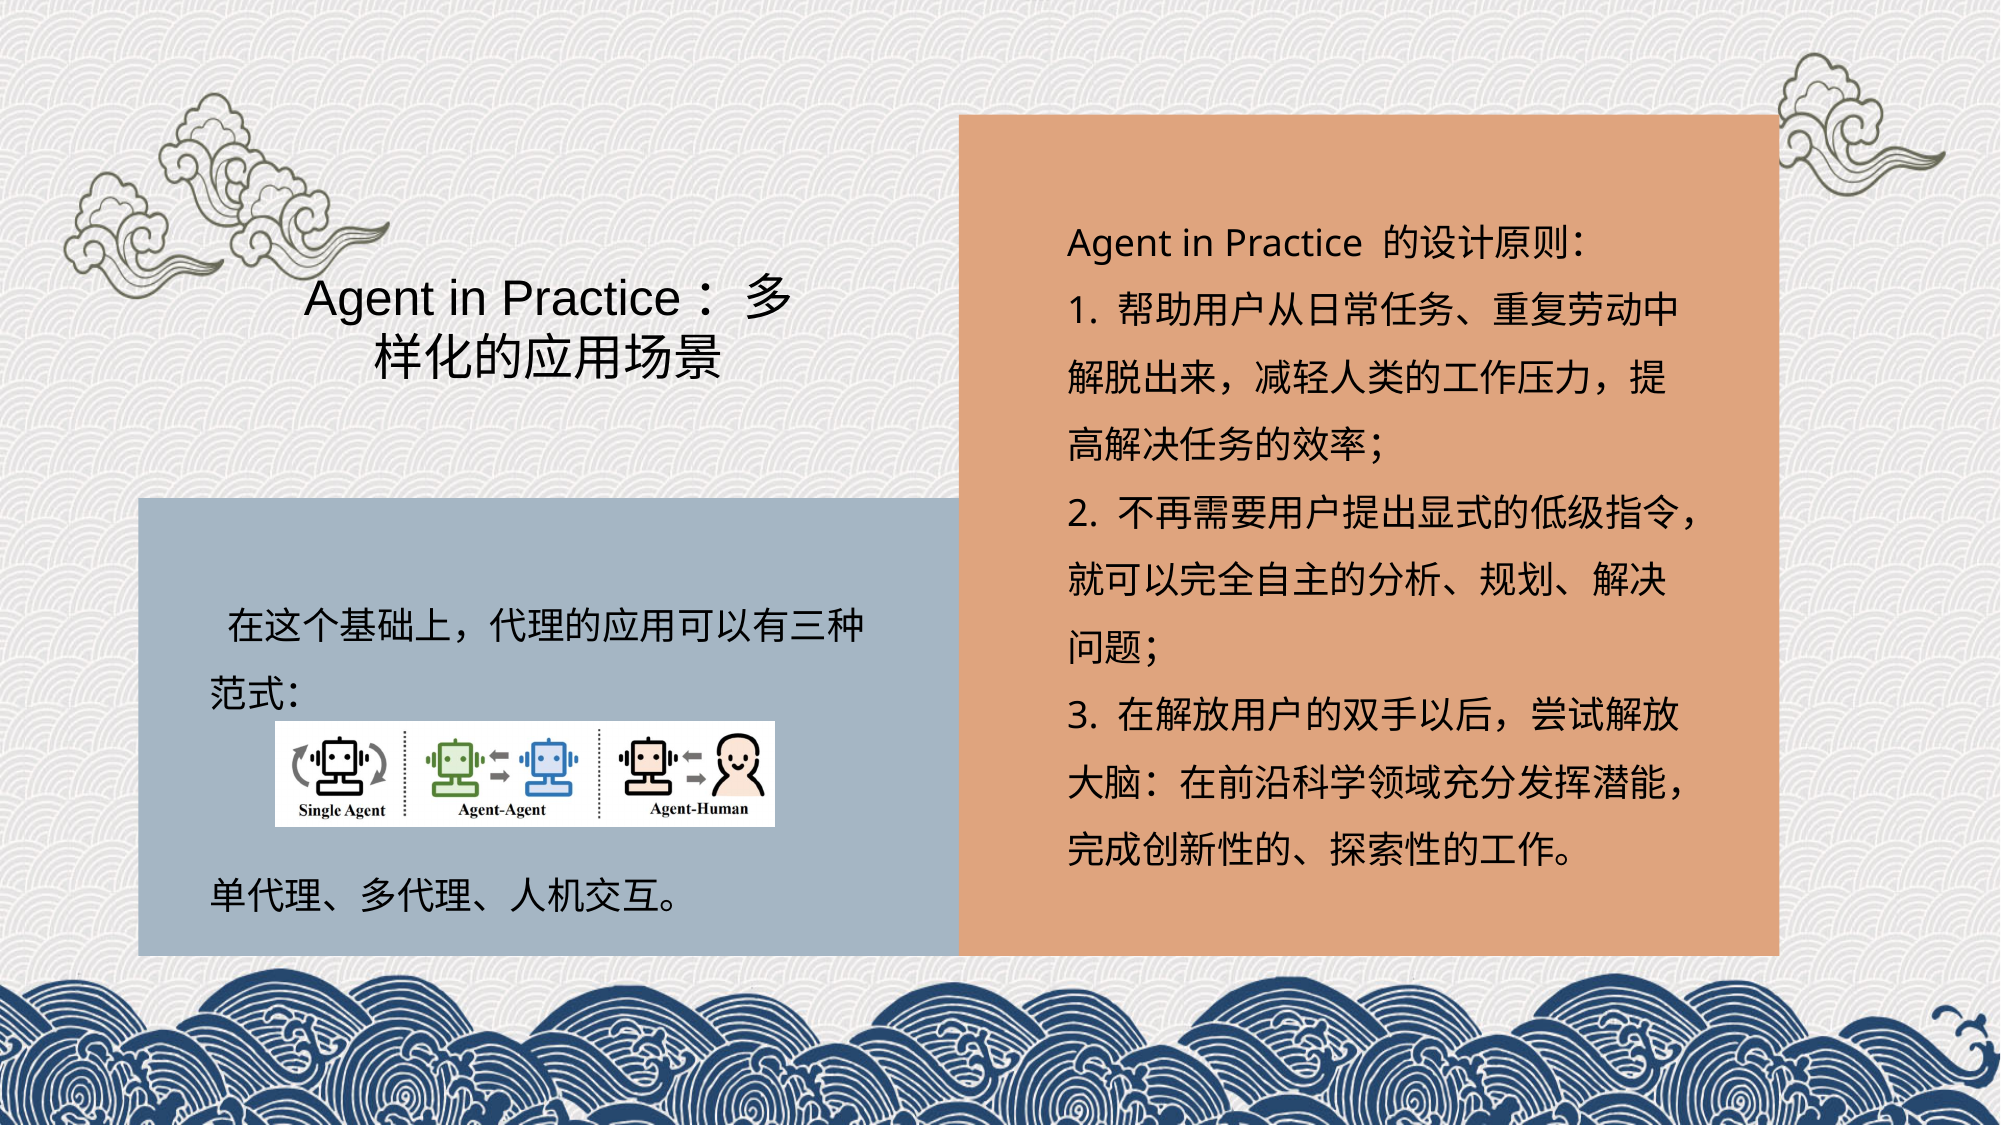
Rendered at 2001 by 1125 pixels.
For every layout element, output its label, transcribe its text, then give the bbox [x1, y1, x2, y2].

text_box Agent in Practice：多样化的应用场景 [267, 257, 830, 393]
text_box 在这个基础上，代理的应用可以有三种范式： 单代理、多代理、人机交互。 [194, 572, 903, 993]
text_box [137, 497, 958, 957]
text_box [958, 114, 1780, 957]
text_box Agent in Practice 的设计原则： 1. 帮助用户从日常任务、重复劳动中解脱出来，减轻人类的工作压力，提高解决任务的效率； 2. 不再需要用户提出显式的低级指令，就可以完全自主的分析、规划、解决问题； 3. 在解放用户的双手以后，尝试解放大脑：在前沿科学领域充分发挥潜能，完成创新性的、探索性的工作。 [1052, 188, 1713, 879]
picture [0, 0, 2001, 1125]
